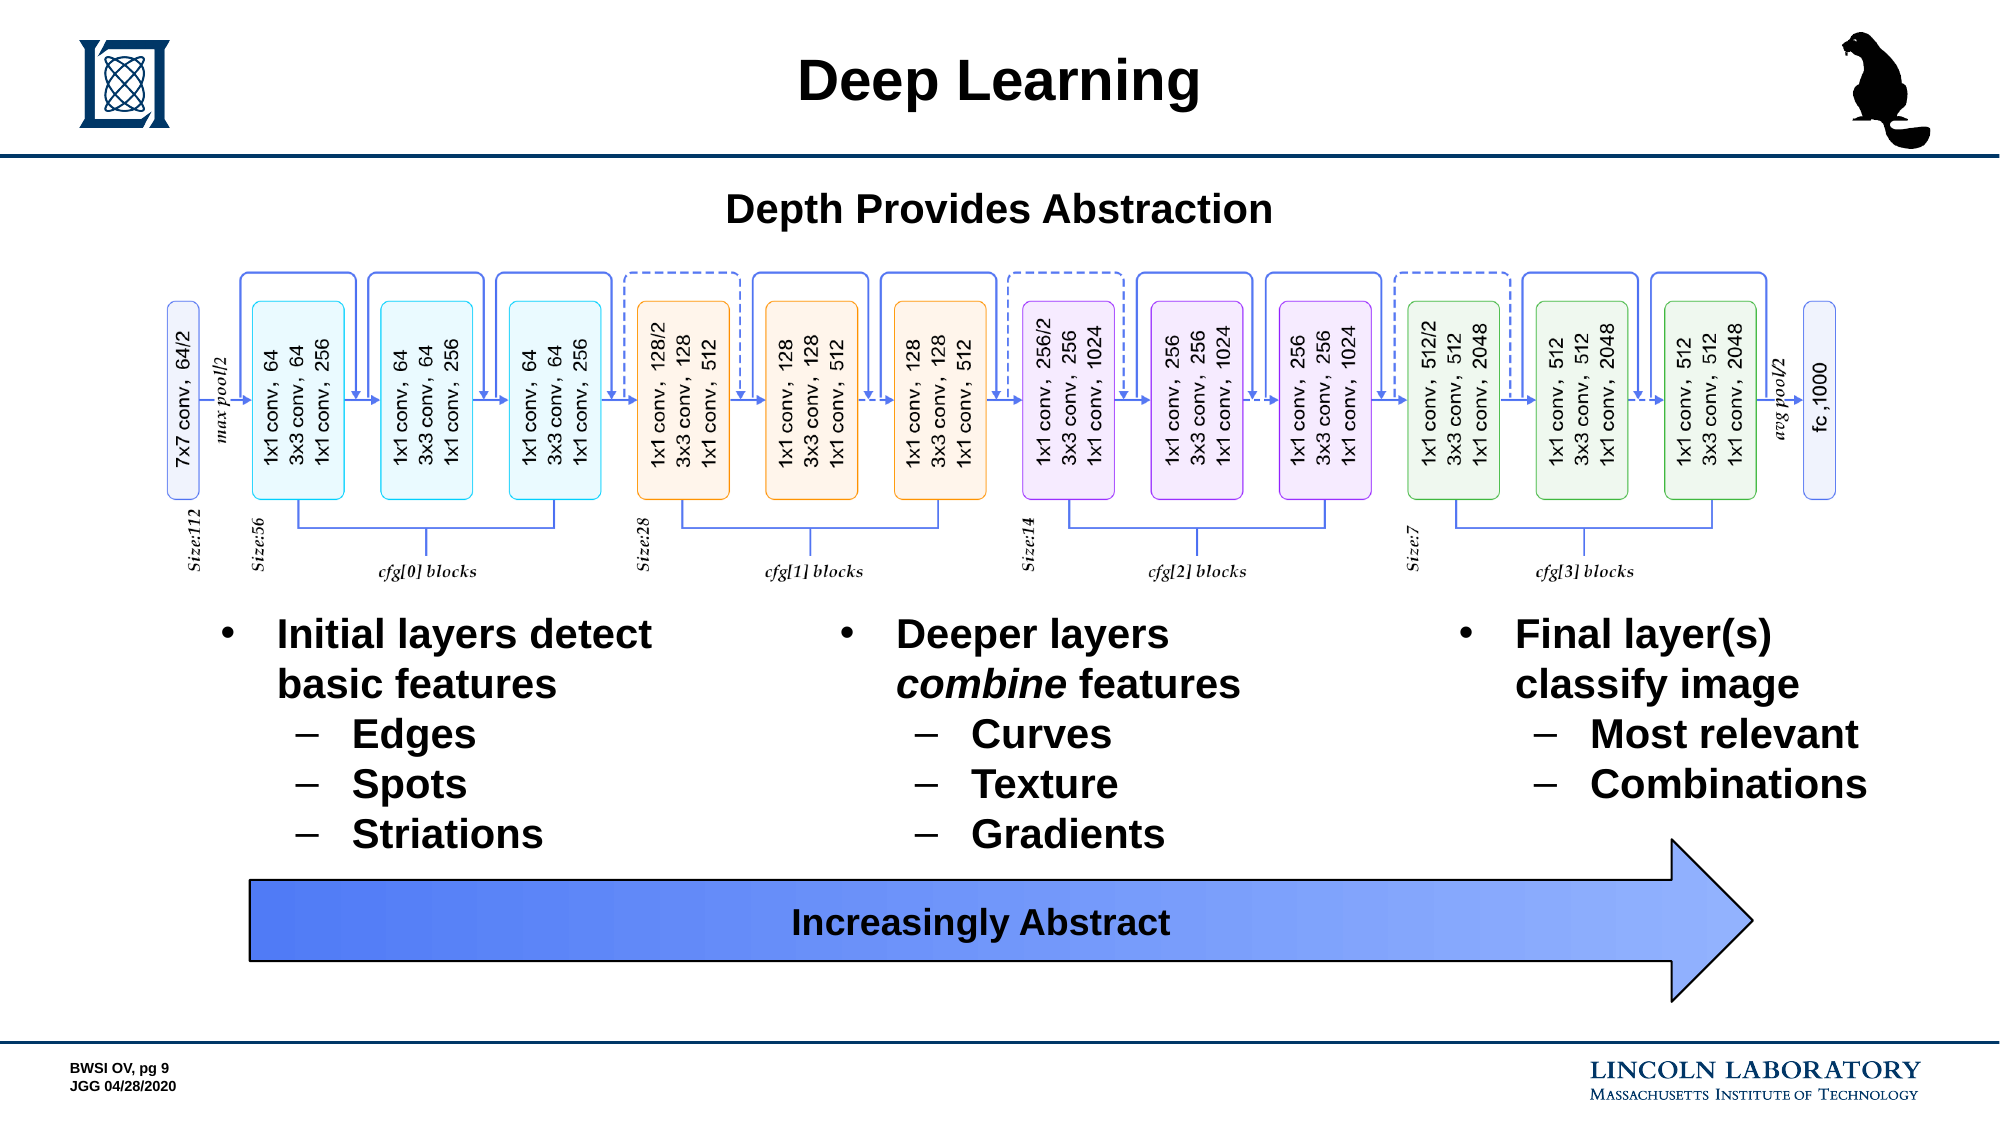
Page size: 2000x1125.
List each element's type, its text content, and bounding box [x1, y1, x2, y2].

text_box Depth Provides Abstraction [710, 174, 1289, 240]
text_box Increasingly Abstract [249, 839, 1753, 1002]
text_box Final layer(s) classify image Most relevant Combinations [1443, 599, 1911, 815]
picture [79, 40, 170, 128]
picture [161, 255, 1838, 596]
picture [1830, 20, 1942, 156]
text_box Initial layers detect basic features Edges Spots Striations [205, 607, 673, 865]
picture [1588, 1061, 1921, 1100]
text_box Deeper layers combine features Curves Texture Gradients [824, 607, 1292, 865]
title Deep Learning [205, 16, 1794, 151]
